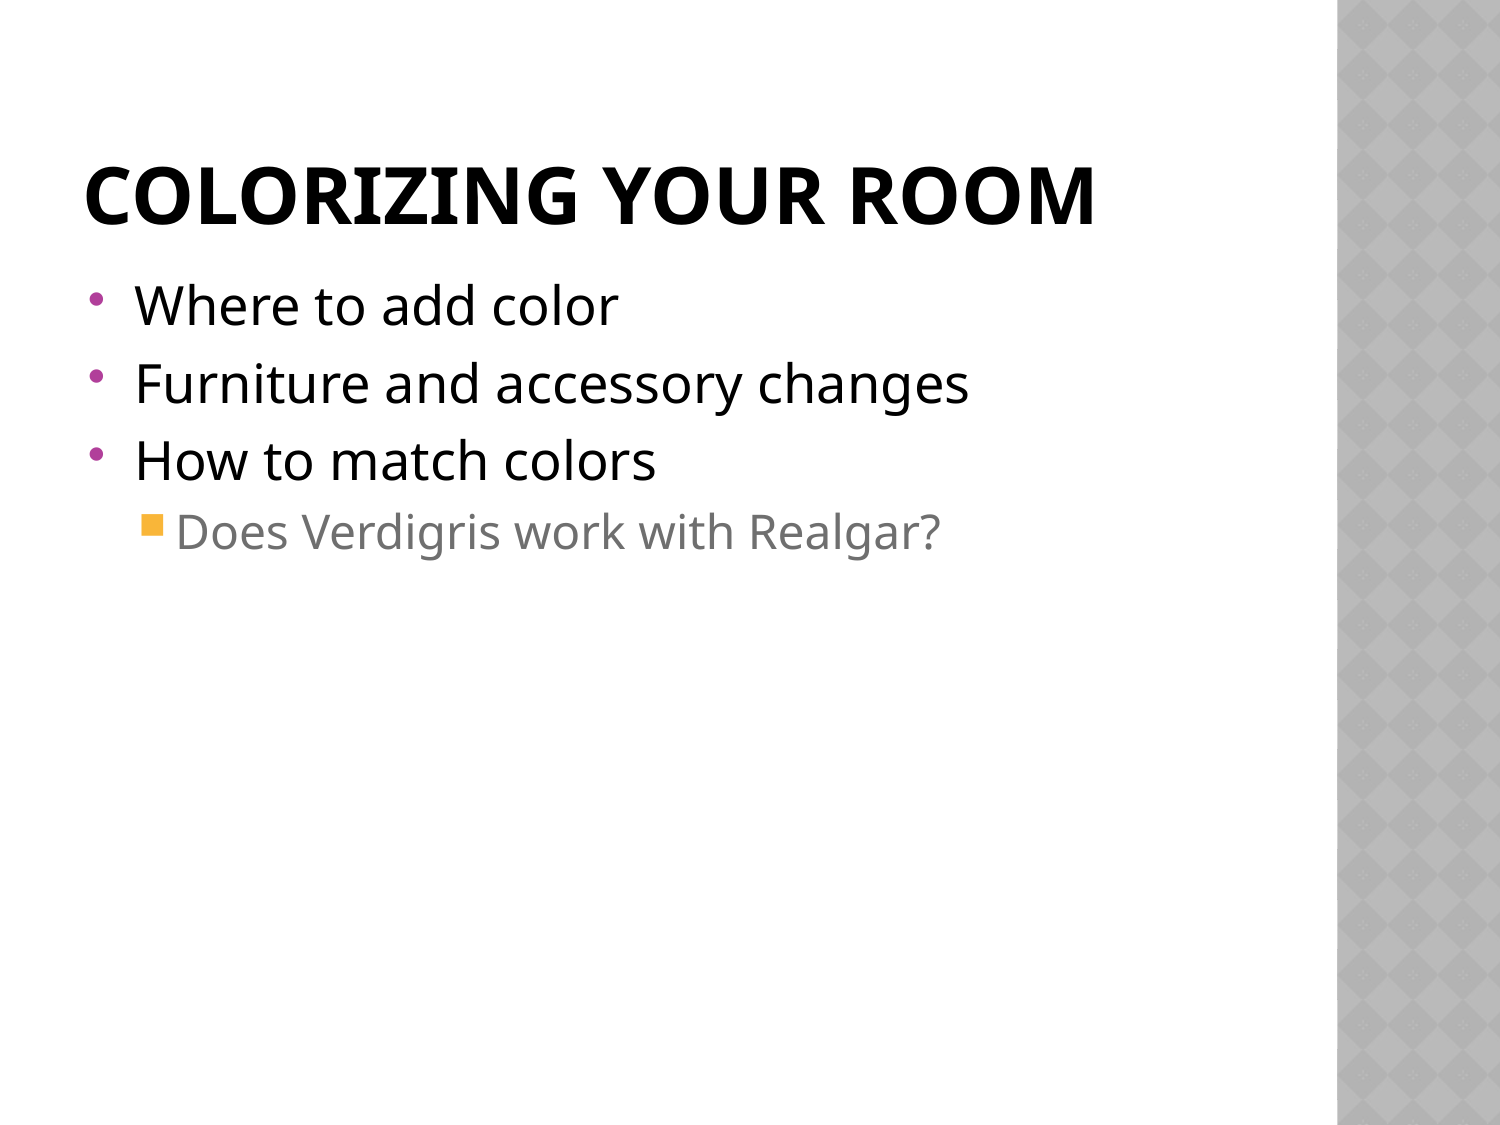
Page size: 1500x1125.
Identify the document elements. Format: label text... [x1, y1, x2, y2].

list Where to add color Furniture and accessory changes How to match colors Does Verdigris work with Realgar? [75, 264, 1263, 1059]
title Colorizing Your Room [75, 52, 1263, 240]
